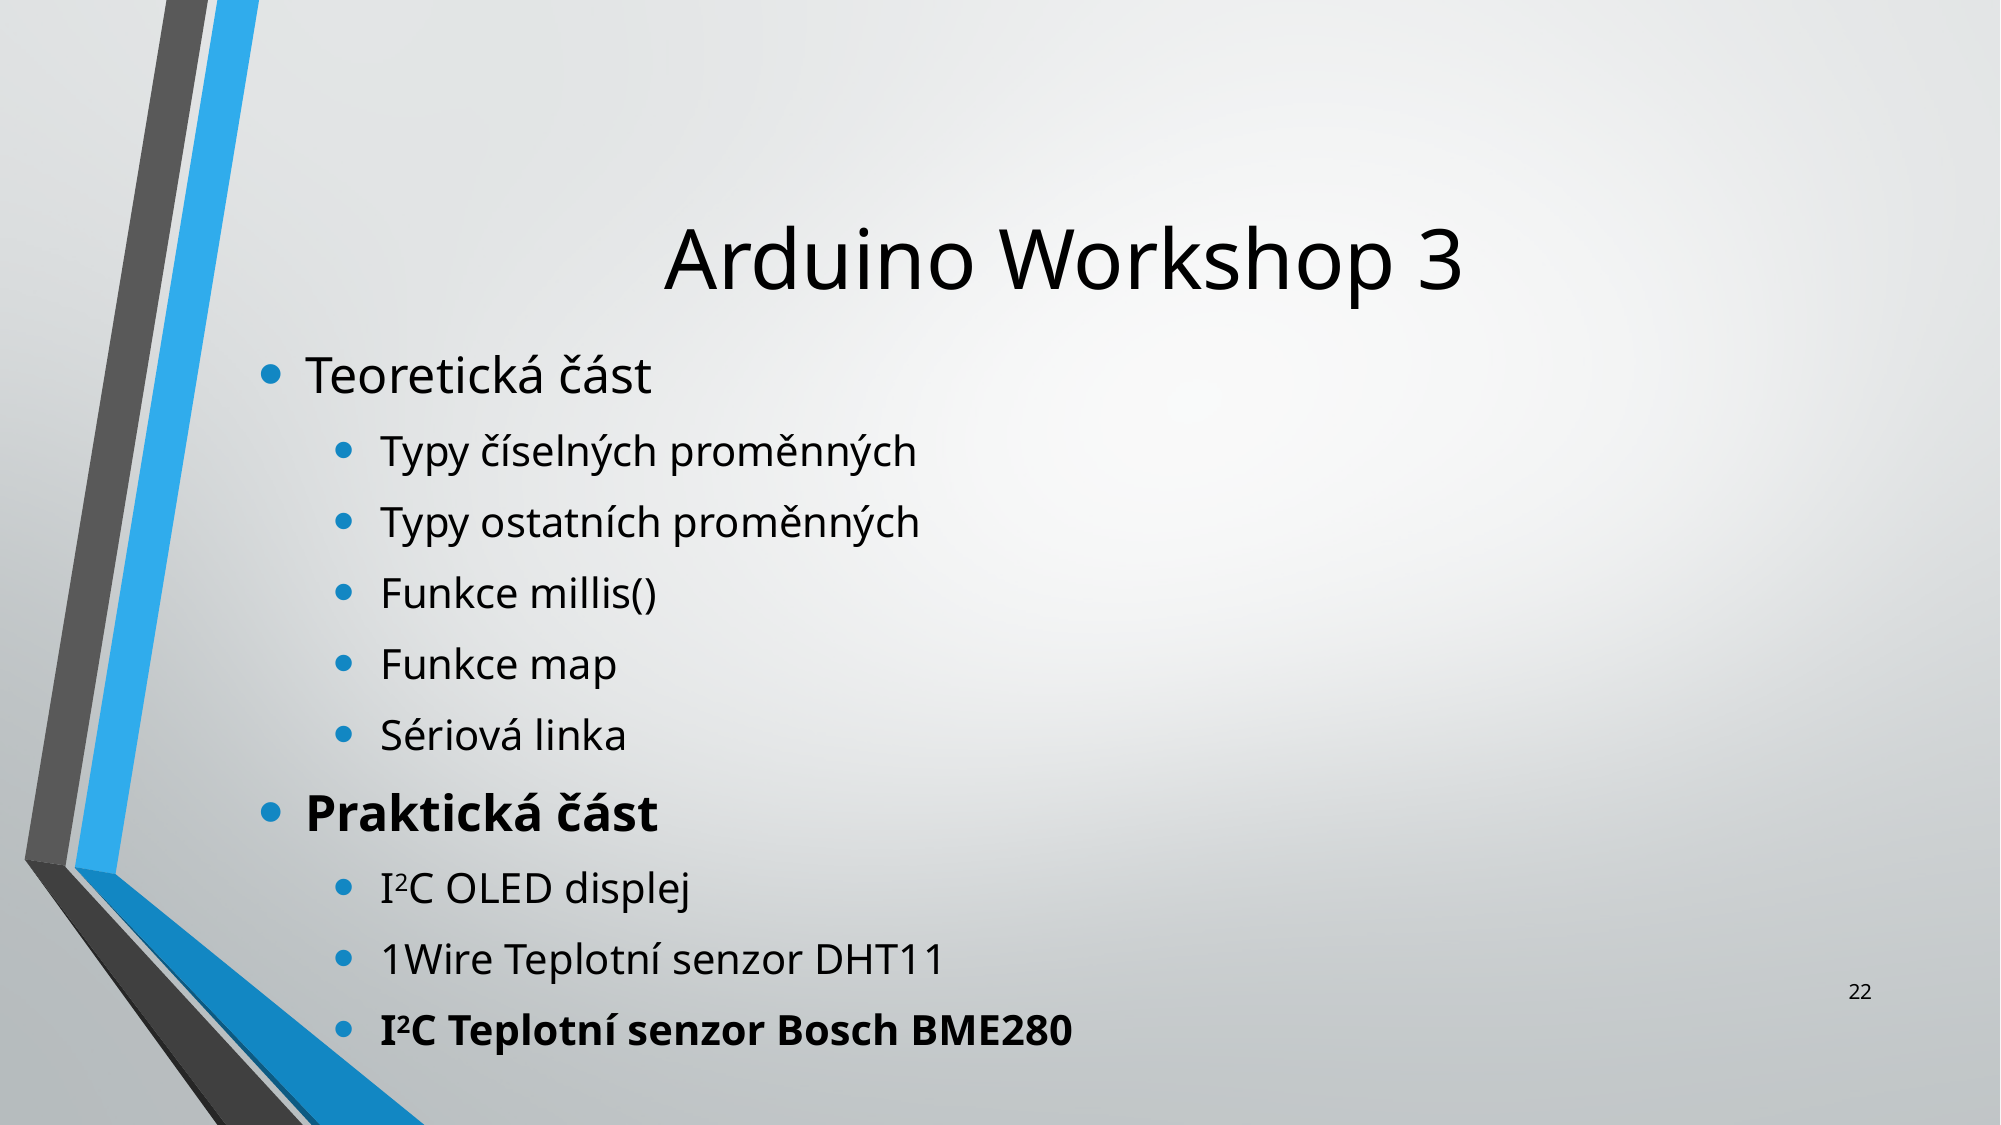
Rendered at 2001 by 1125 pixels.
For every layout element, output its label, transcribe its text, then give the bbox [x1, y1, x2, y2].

list Teoretická část Typy číselných proměnných Typy ostatních proměnných Funkce millis() Funkce map Sériová linka Praktická část I2C OLED displej 1Wire Teplotní senzor DHT11 I2C Teplotní senzor Bosch BME280 [243, 323, 1887, 1074]
title Arduino Workshop 3 [243, 112, 1887, 323]
slide_number 22 [1796, 962, 1887, 1023]
